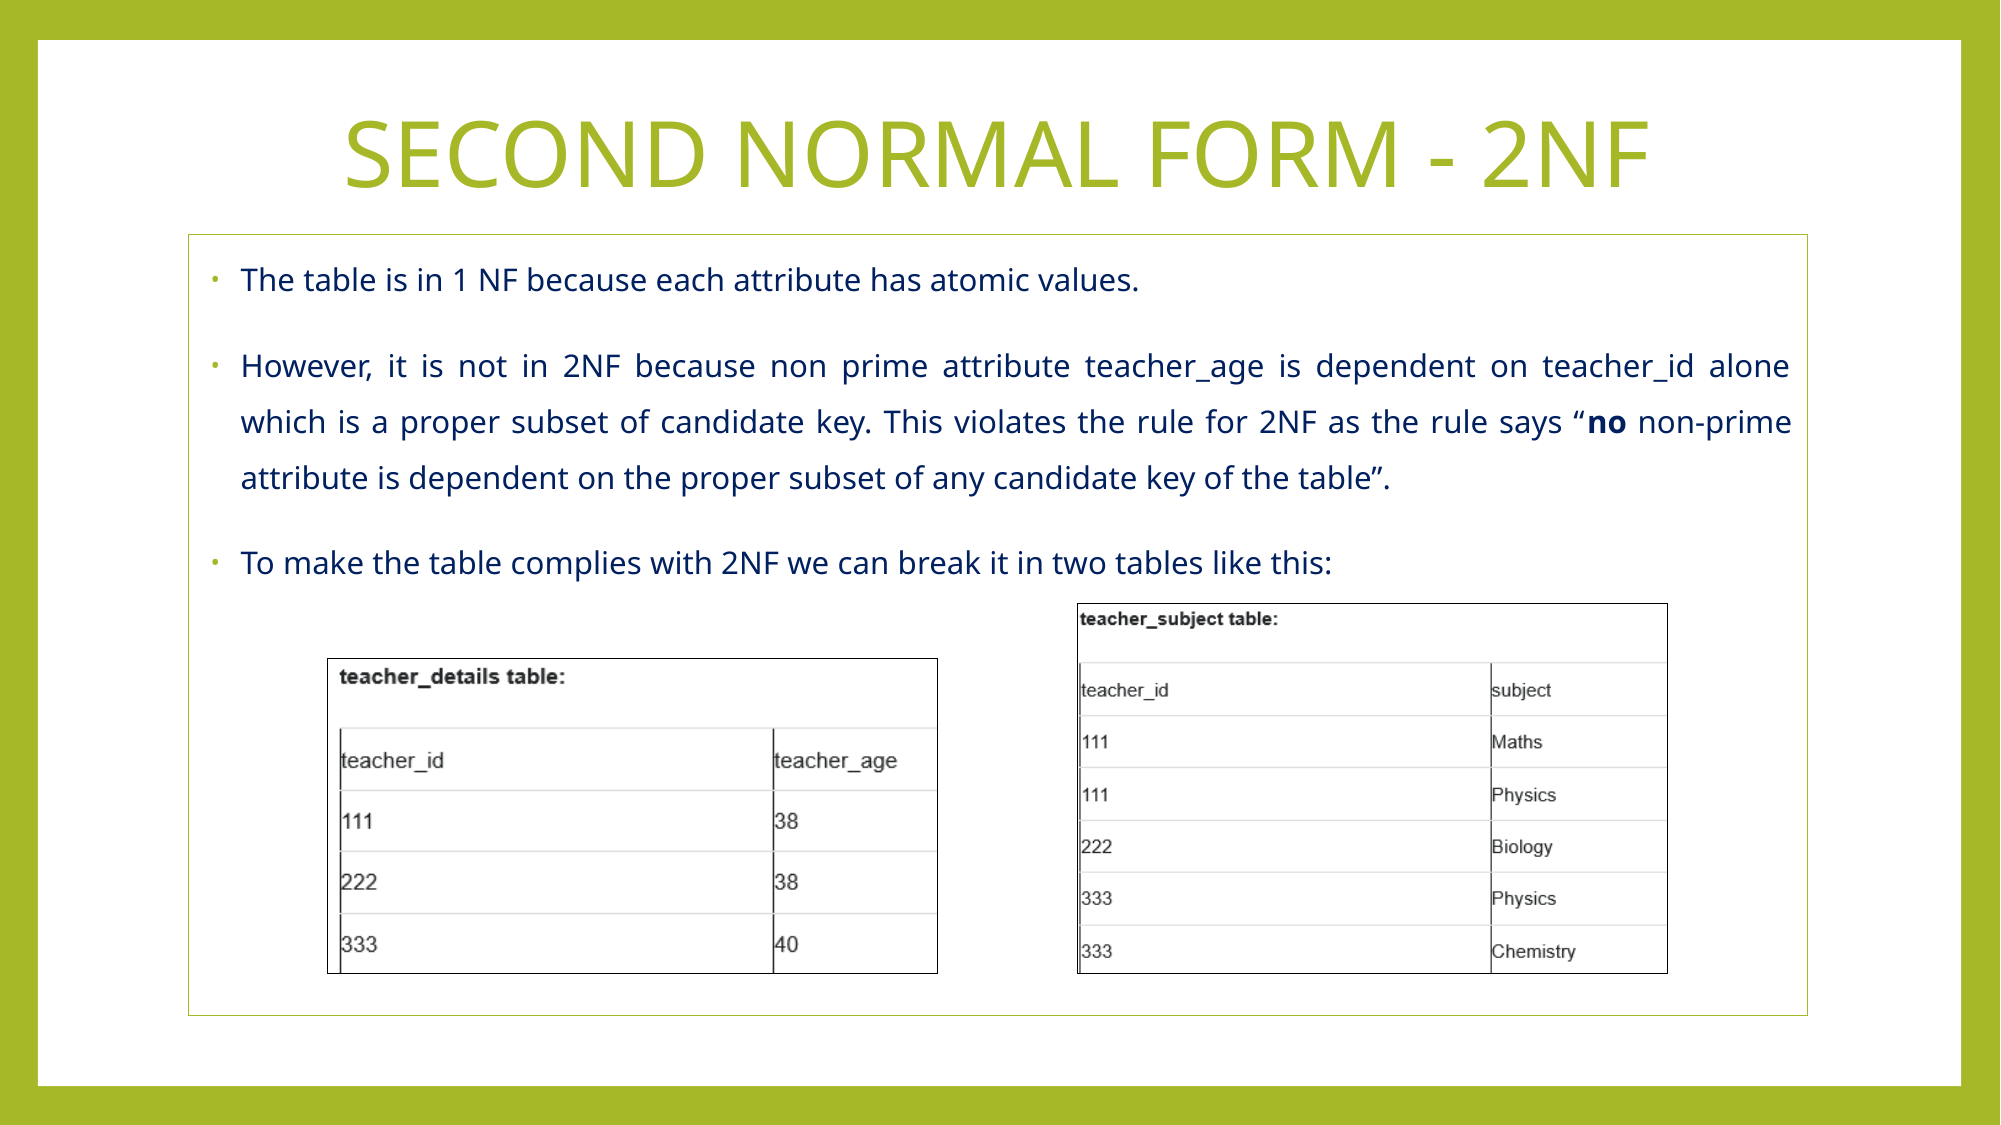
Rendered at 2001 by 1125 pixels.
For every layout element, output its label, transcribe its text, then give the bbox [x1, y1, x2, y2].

list The table is in 1 NF because each attribute has atomic values. However, it is not in 2NF because non prime attribute teacher_age is dependent on teacher_id alone which is a proper subset of candidate key. This violates the rule for 2NF as the rule says “no non-prime attribute is dependent on the proper subset of any candidate key of the table”. To make the table complies with 2NF we can break it in two tables like this: [188, 234, 1808, 1016]
picture [1076, 602, 1668, 974]
title SECOND NORMAL FORM - 2NF [187, 46, 1808, 270]
picture [326, 657, 938, 974]
